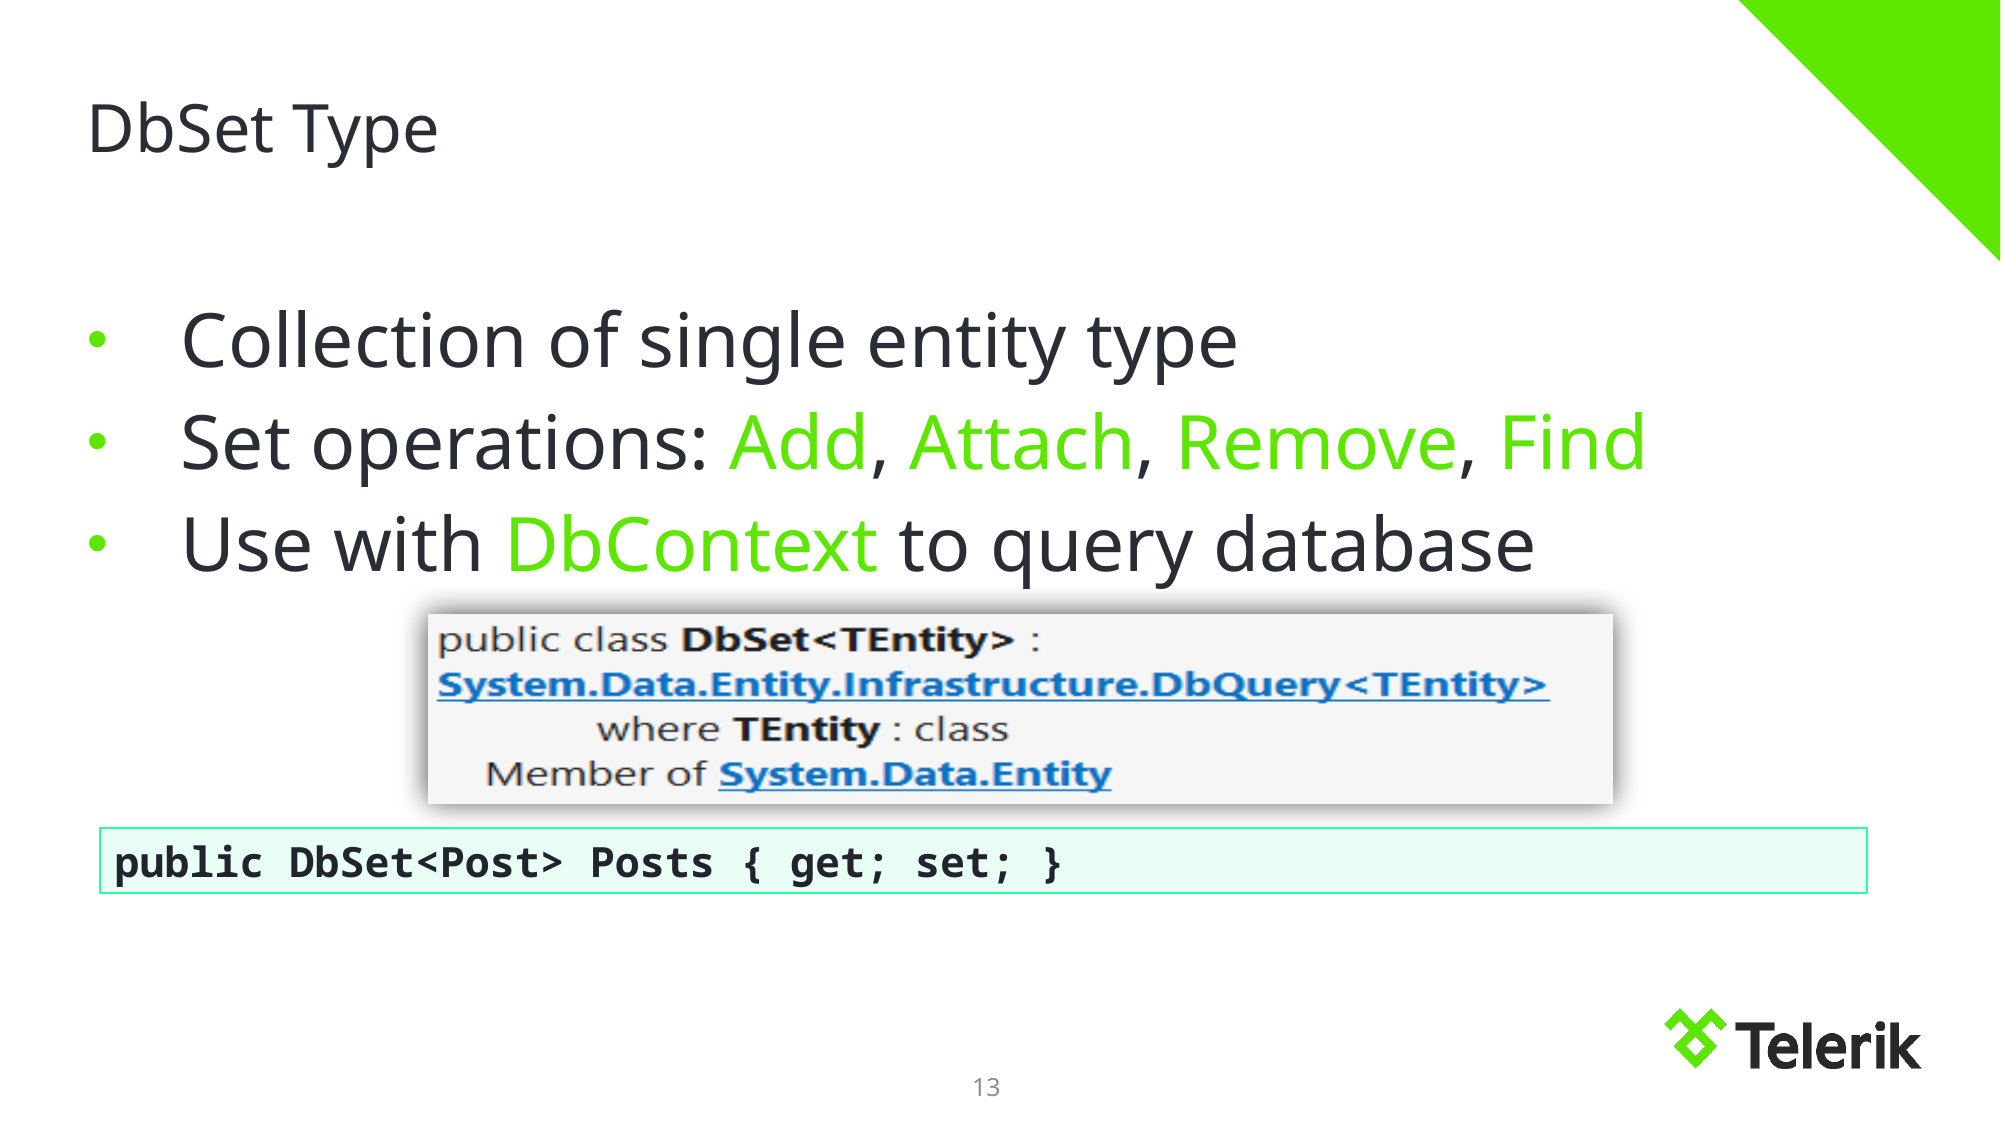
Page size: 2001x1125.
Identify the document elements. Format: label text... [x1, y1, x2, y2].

title DbSet Type [71, 85, 1932, 176]
slide_number 13 [917, 1069, 1016, 1108]
text_box public DbSet<Post> Posts { get; set; } [99, 828, 1867, 893]
picture [427, 613, 1614, 804]
list Collection of single entity type Set operations: Add, Attach, Remove, Find Use with DbContext to query database [71, 295, 1932, 877]
picture [1664, 1008, 1926, 1069]
